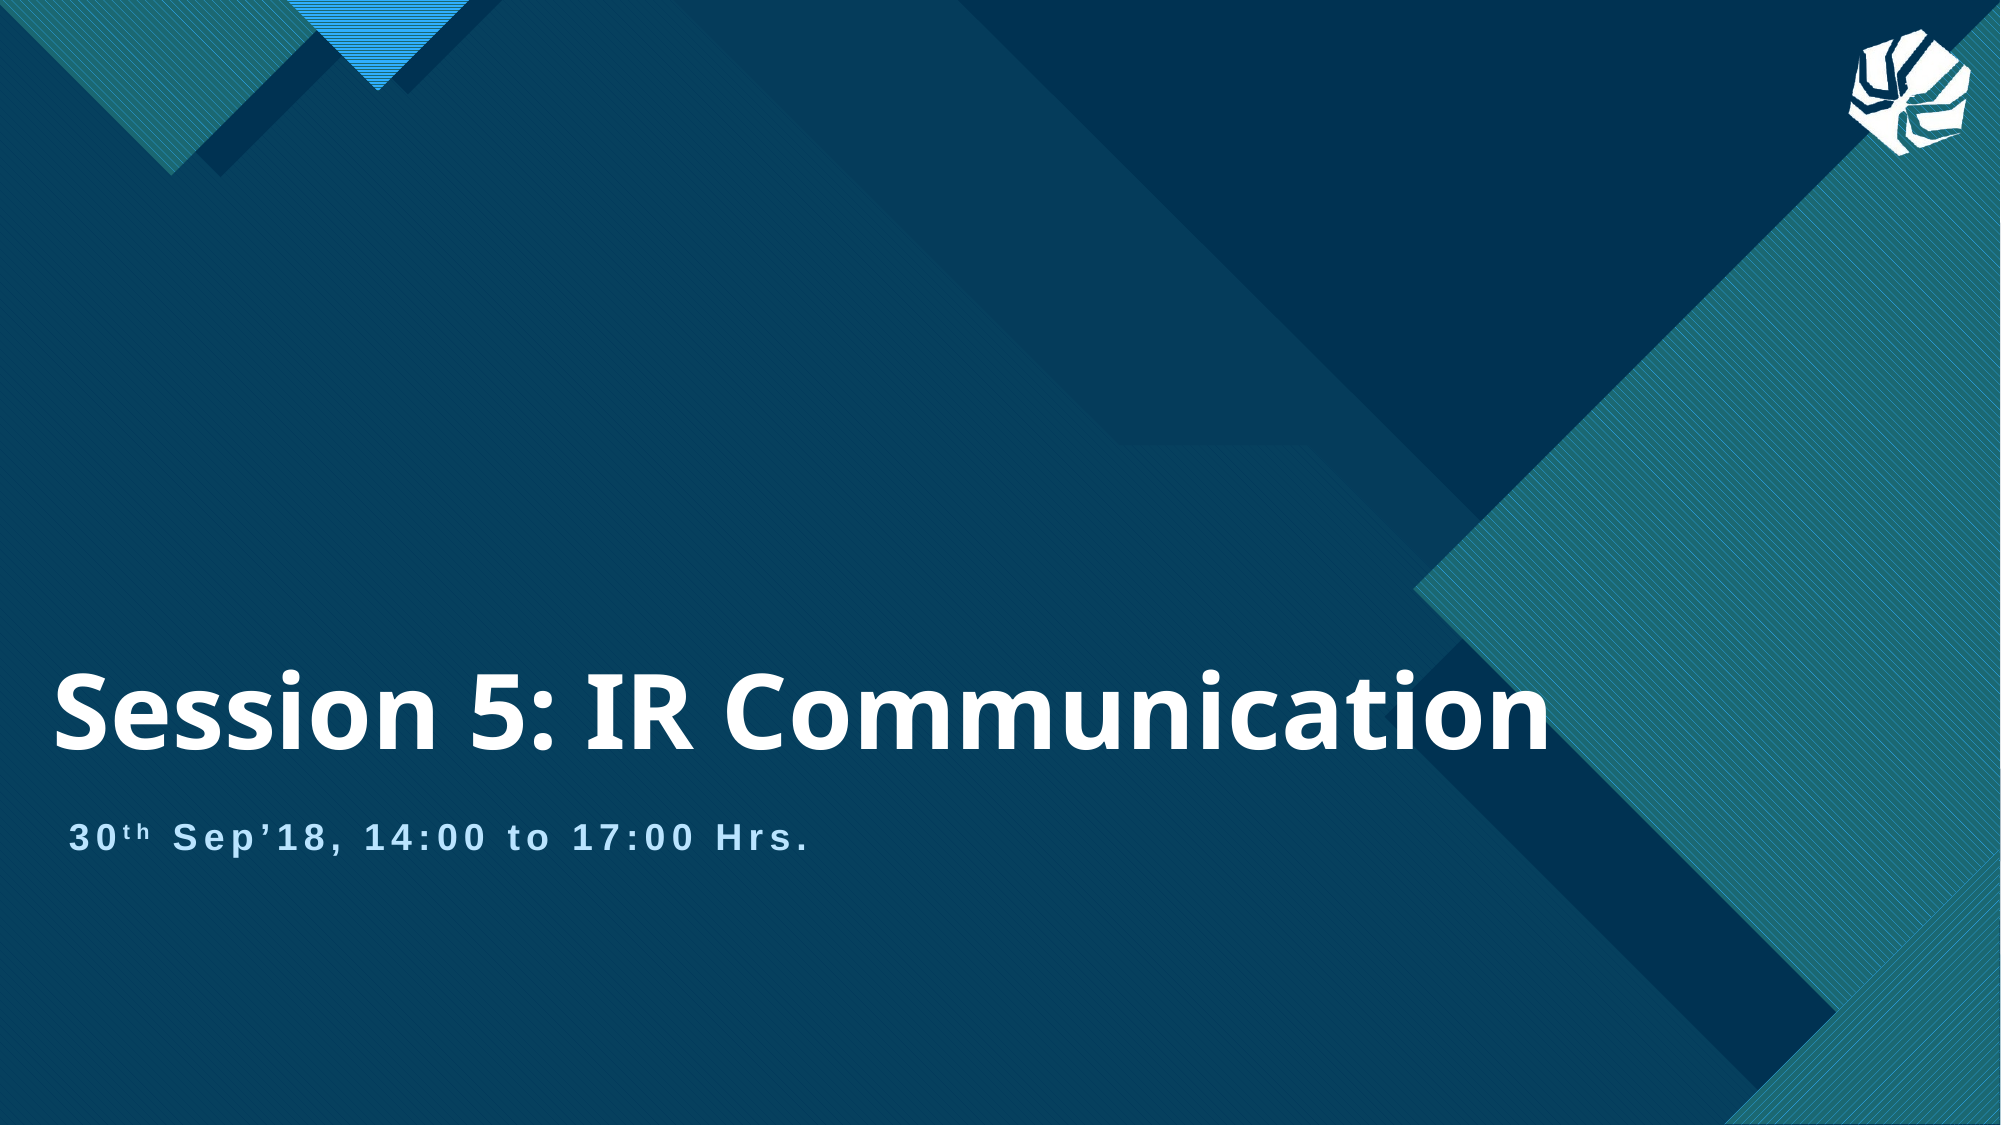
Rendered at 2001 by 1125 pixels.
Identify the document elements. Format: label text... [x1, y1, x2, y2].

text_box Basically it is a set of rules which both transmitter as well as receiver have to follow in order to achieve a meaningful communication. Analogy : ‘Language’. For example English is the most common (language)protocol followed in our campus. Example: NEC, SONY, RECS-80, RC-5/6 [1491, 427, 2001, 1125]
list 30th Sep’18, 14:00 to 17:00 Hrs. [53, 810, 1170, 871]
picture [1839, 18, 1986, 164]
title Session 5: IR Communication [37, 639, 1617, 780]
